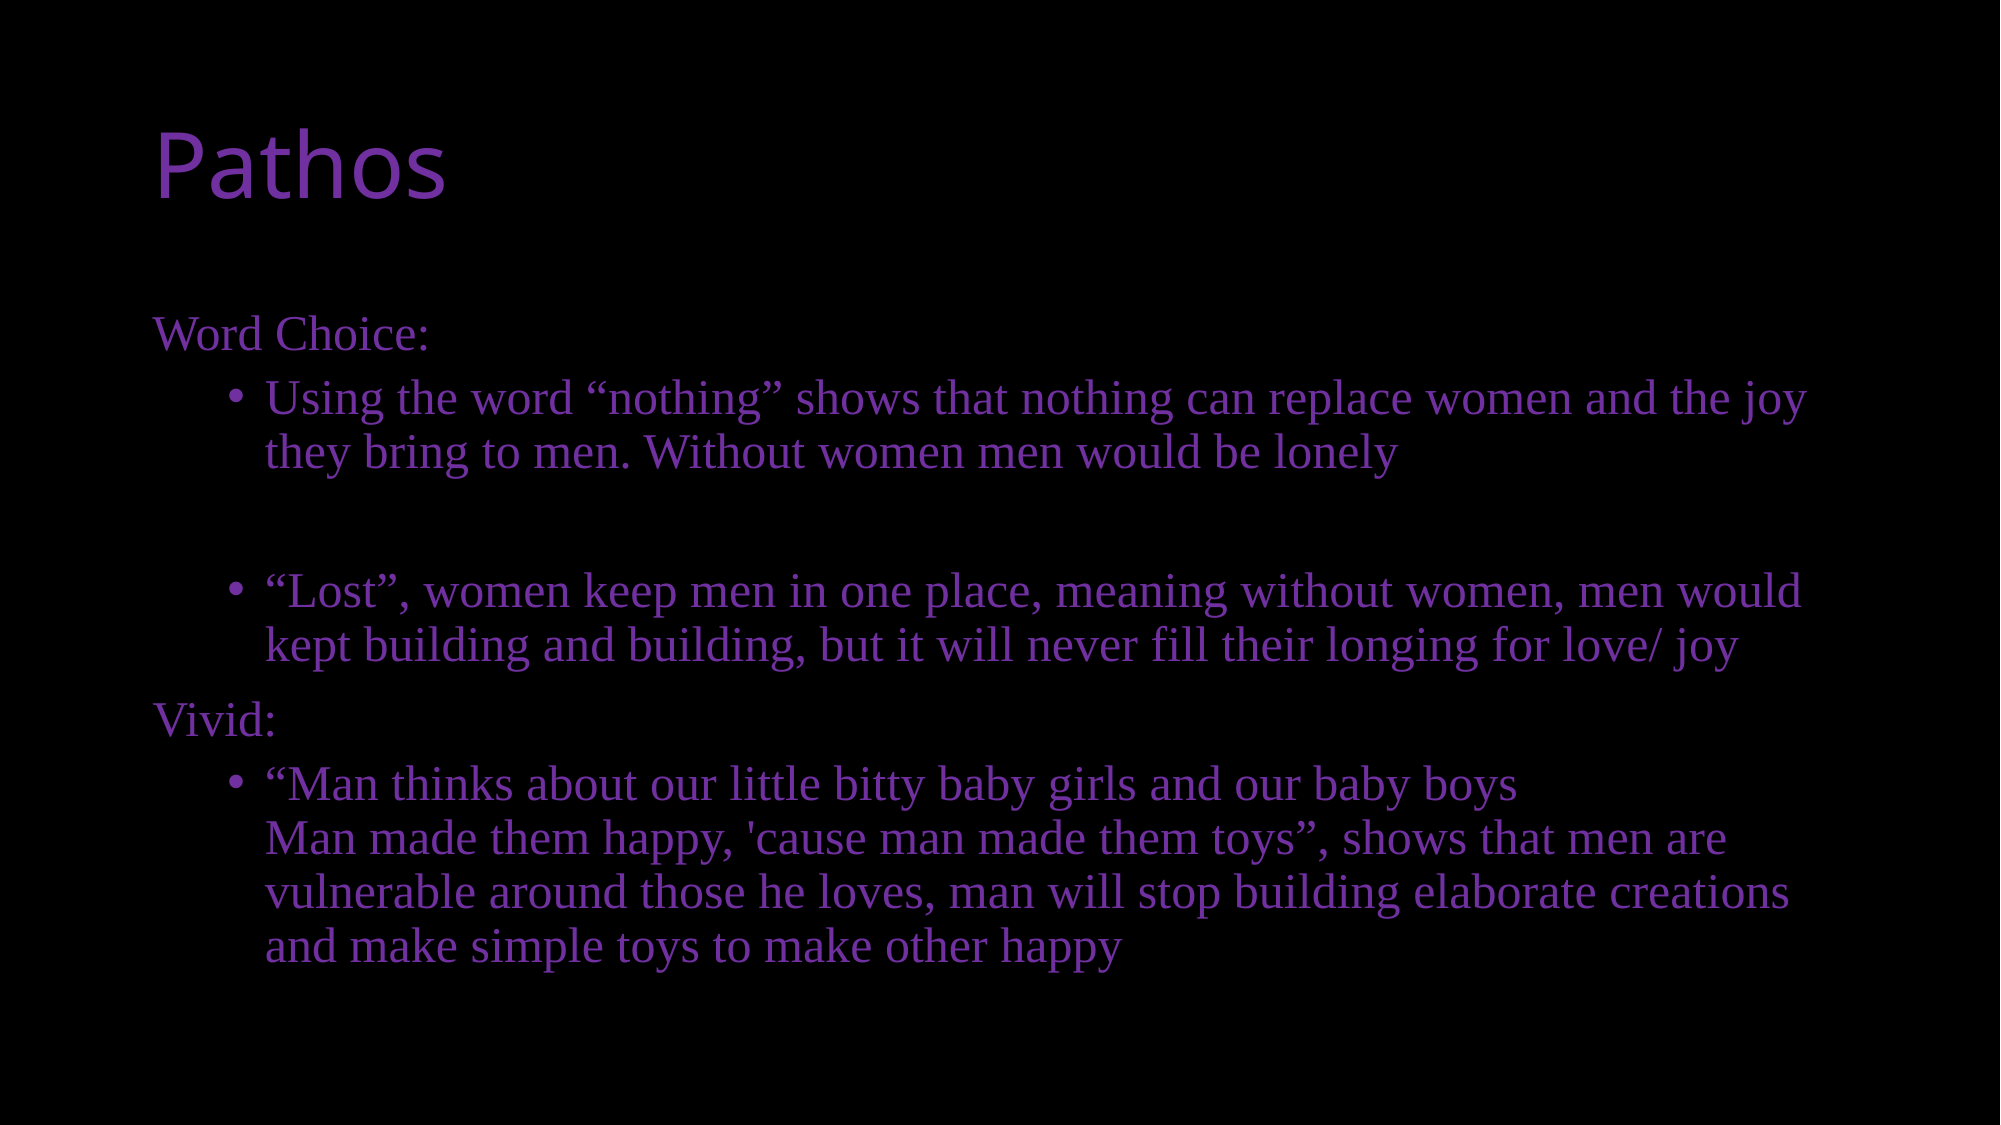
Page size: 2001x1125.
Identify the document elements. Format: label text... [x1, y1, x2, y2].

list Word Choice: Using the word “nothing” shows that nothing can replace women and the joy they bring to men. Without women men would be lonely “Lost”, women keep men in one place, meaning without women, men would kept building and building, but it will never fill their longing for love/ joy Vivid: “Man thinks about our little bitty baby girls and our baby boys Man made them happy, 'cause man made them toys”, shows that men are vulnerable around those he loves, man will stop building elaborate creations and make simple toys to make other happy [137, 299, 1863, 1014]
title Pathos [137, 59, 1863, 278]
